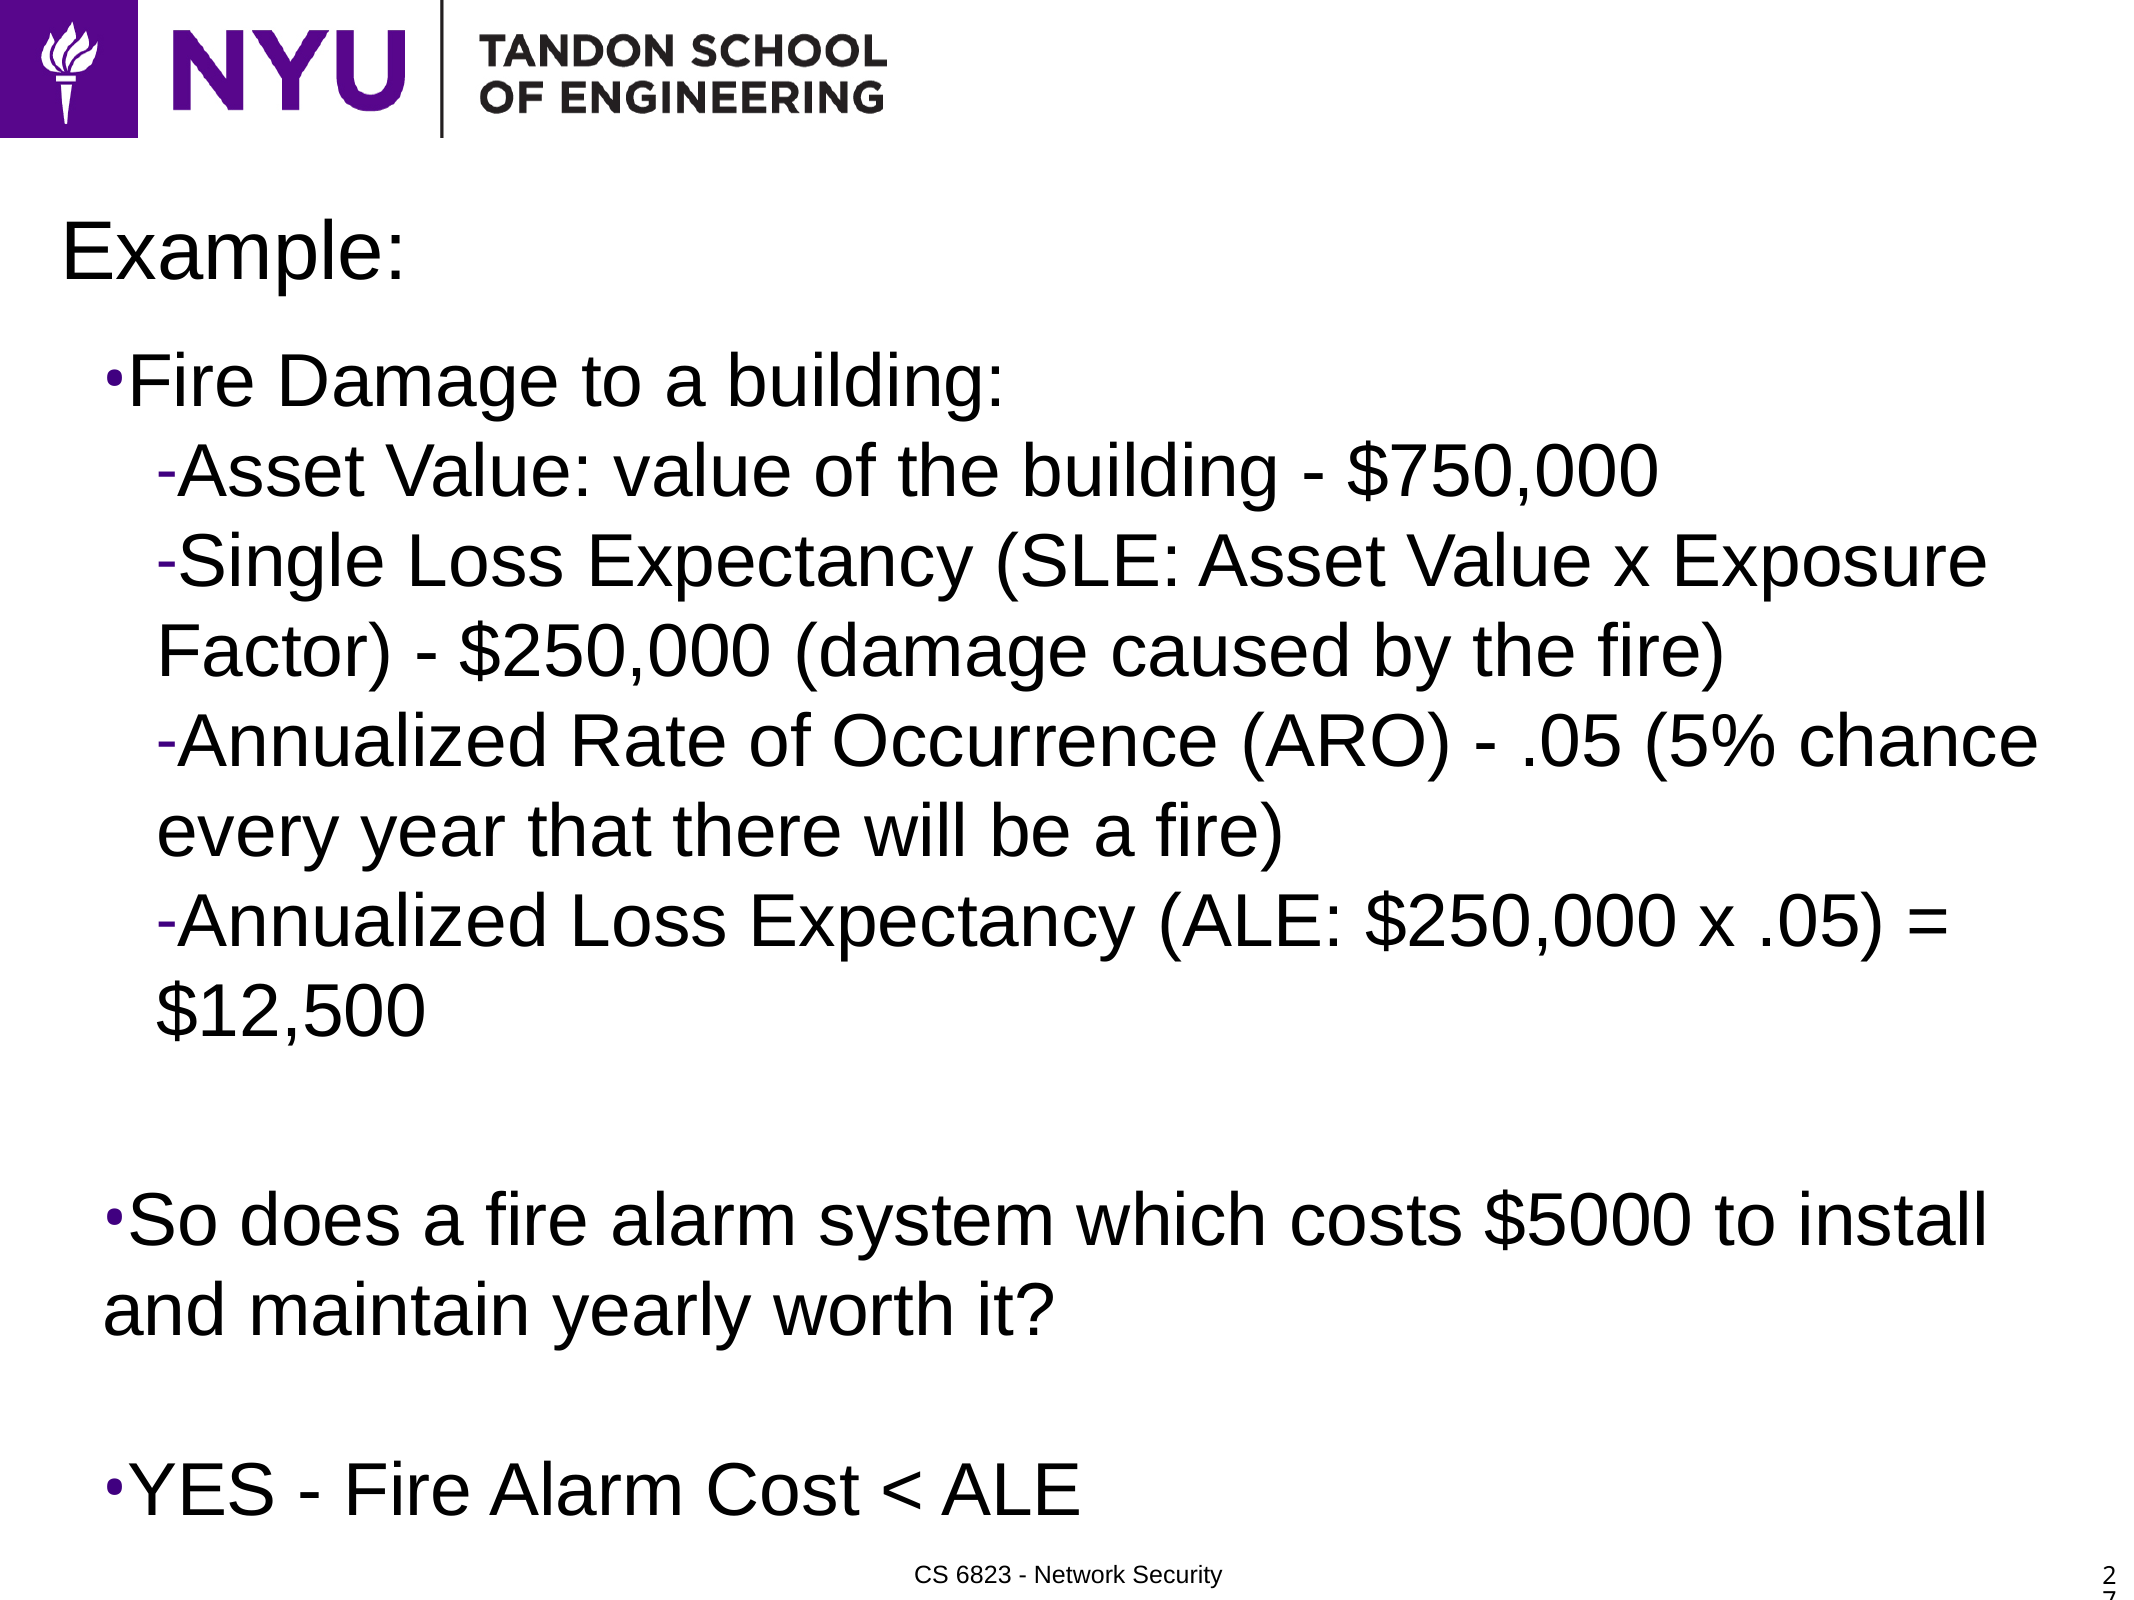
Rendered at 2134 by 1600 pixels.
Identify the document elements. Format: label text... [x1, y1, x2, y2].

picture [0, 0, 887, 138]
title Example: [52, 147, 2084, 305]
slide_number 27 [2086, 1551, 2132, 1599]
list Fire Damage to a building: Asset Value: value of the building - $750,000 Single Loss Expectancy (SLE: Asset Value x Exposure Factor) - $250,000 (damage caused by the fire) Annualized Rate of Occurrence (ARO) - .05 (5% chance every year that there will be a fire) Annualized Loss Expectancy (ALE: $250,000 x .05) = $12,500 So does a fire alarm system which costs $5000 to install and maintain yearly worth it? YES - Fire Alarm Cost < ALE [93, 322, 2084, 1513]
